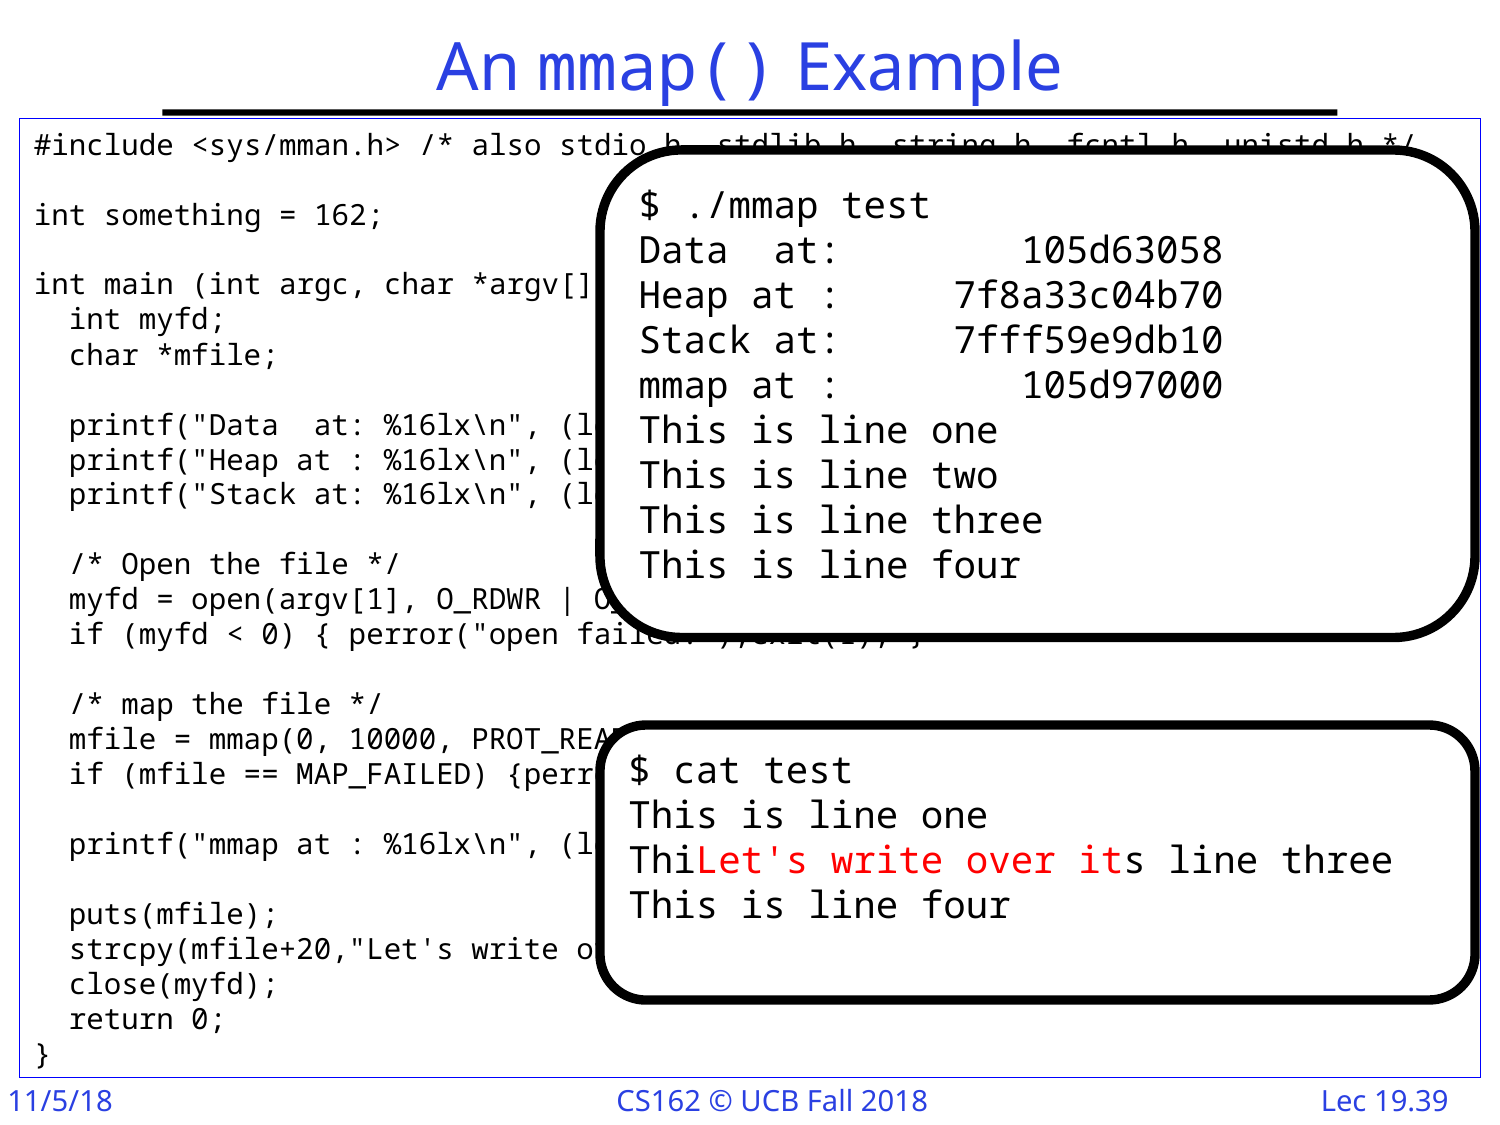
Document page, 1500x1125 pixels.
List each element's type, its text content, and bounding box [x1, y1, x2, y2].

text_box $ cat test This is line one ThiLet's write over its line three This is line four [600, 725, 1476, 1001]
title An mmap() Example [162, 24, 1338, 113]
text_box $ ./mmap test Data at: 105d63058 Heap at : 7f8a33c04b70 Stack at: 7fff59e9db10 mmap at : 105d97000 This is line one This is line two This is line three This is line four [599, 149, 1476, 638]
text_box #include <sys/mman.h> /* also stdio.h, stdlib.h, string.h, fcntl.h, unistd.h */ int something = 162; int main (int argc, char *argv[]) { int myfd; char *mfile; printf("Data at: %16lx\n", (long unsigned int) &something); printf("Heap at : %16lx\n", (long unsigned int) malloc(1)); printf("Stack at: %16lx\n", (long unsigned int) &mfile); /* Open the file */ myfd = open(argv[1], O_RDWR | O_CREAT); if (myfd < 0) { perror("open failed!");exit(1); } /* map the file */ mfile = mmap(0, 10000, PROT_READ|PROT_WRITE, MAP_FILE|MAP_SHARED, myfd, 0); if (mfile == MAP_FAILED) {perror("mmap failed"); exit(1);} printf("mmap at : %16lx\n", (long unsigned int) mfile); puts(mfile); strcpy(mfile+20,"Let's write over it"); close(myfd); return 0; } [19, 118, 1481, 1078]
